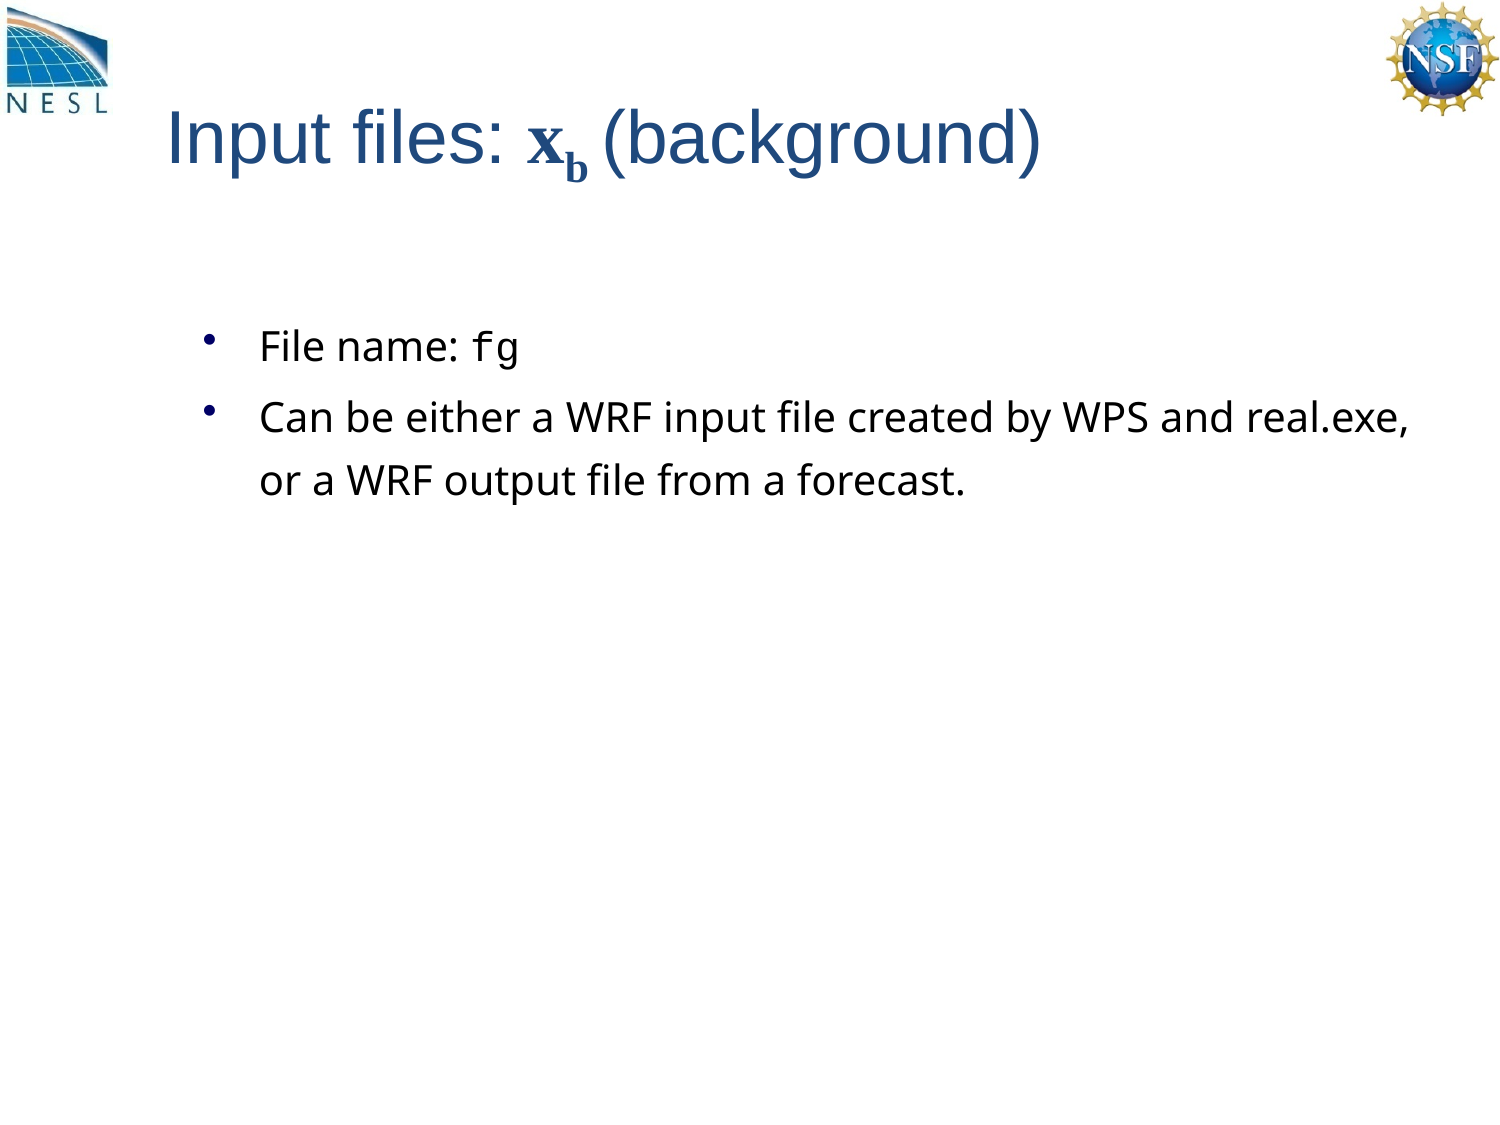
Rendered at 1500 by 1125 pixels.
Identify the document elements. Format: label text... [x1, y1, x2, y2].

title Input files: xb (background) [150, 46, 1382, 234]
picture [1384, 0, 1500, 117]
picture [0, 0, 113, 117]
list File name: fg Can be either a WRF input file created by WPS and real.exe, or a WRF output file from a forecast. [187, 299, 1438, 1013]
